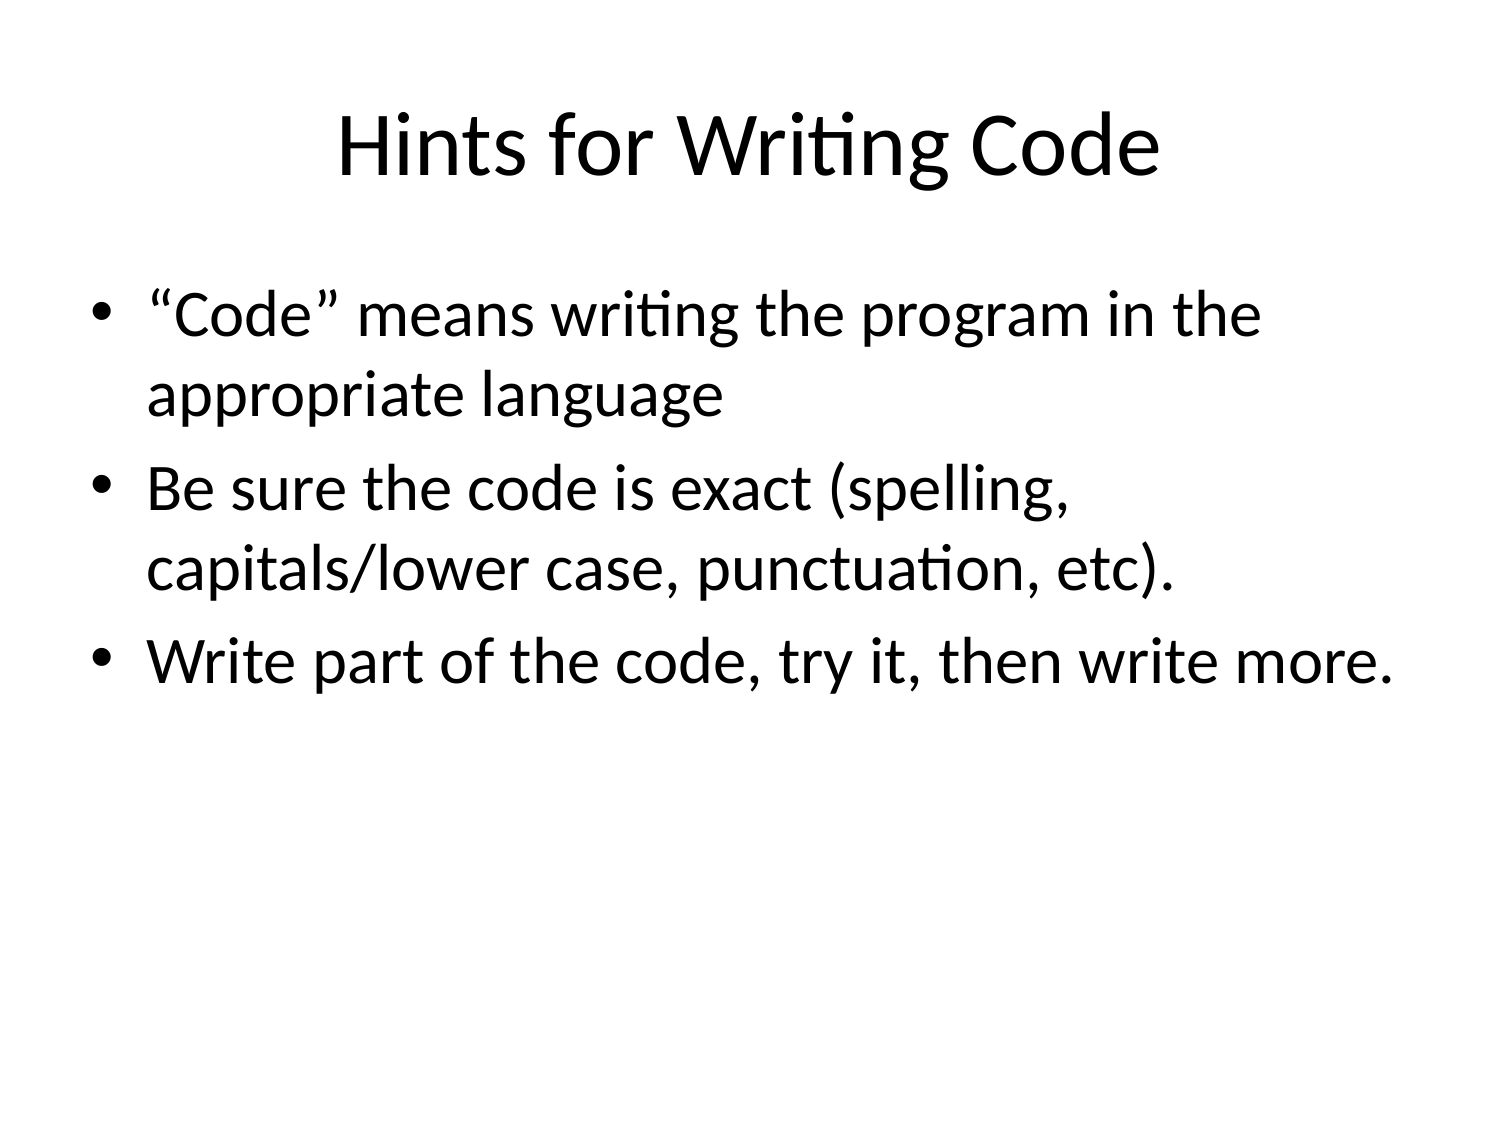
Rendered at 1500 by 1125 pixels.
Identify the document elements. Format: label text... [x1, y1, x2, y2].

list “Code” means writing the program in the appropriate language Be sure the code is exact (spelling, capitals/lower case, punctuation, etc). Write part of the code, try it, then write more. [75, 262, 1425, 1005]
title Hints for Writing Code [75, 45, 1425, 233]
